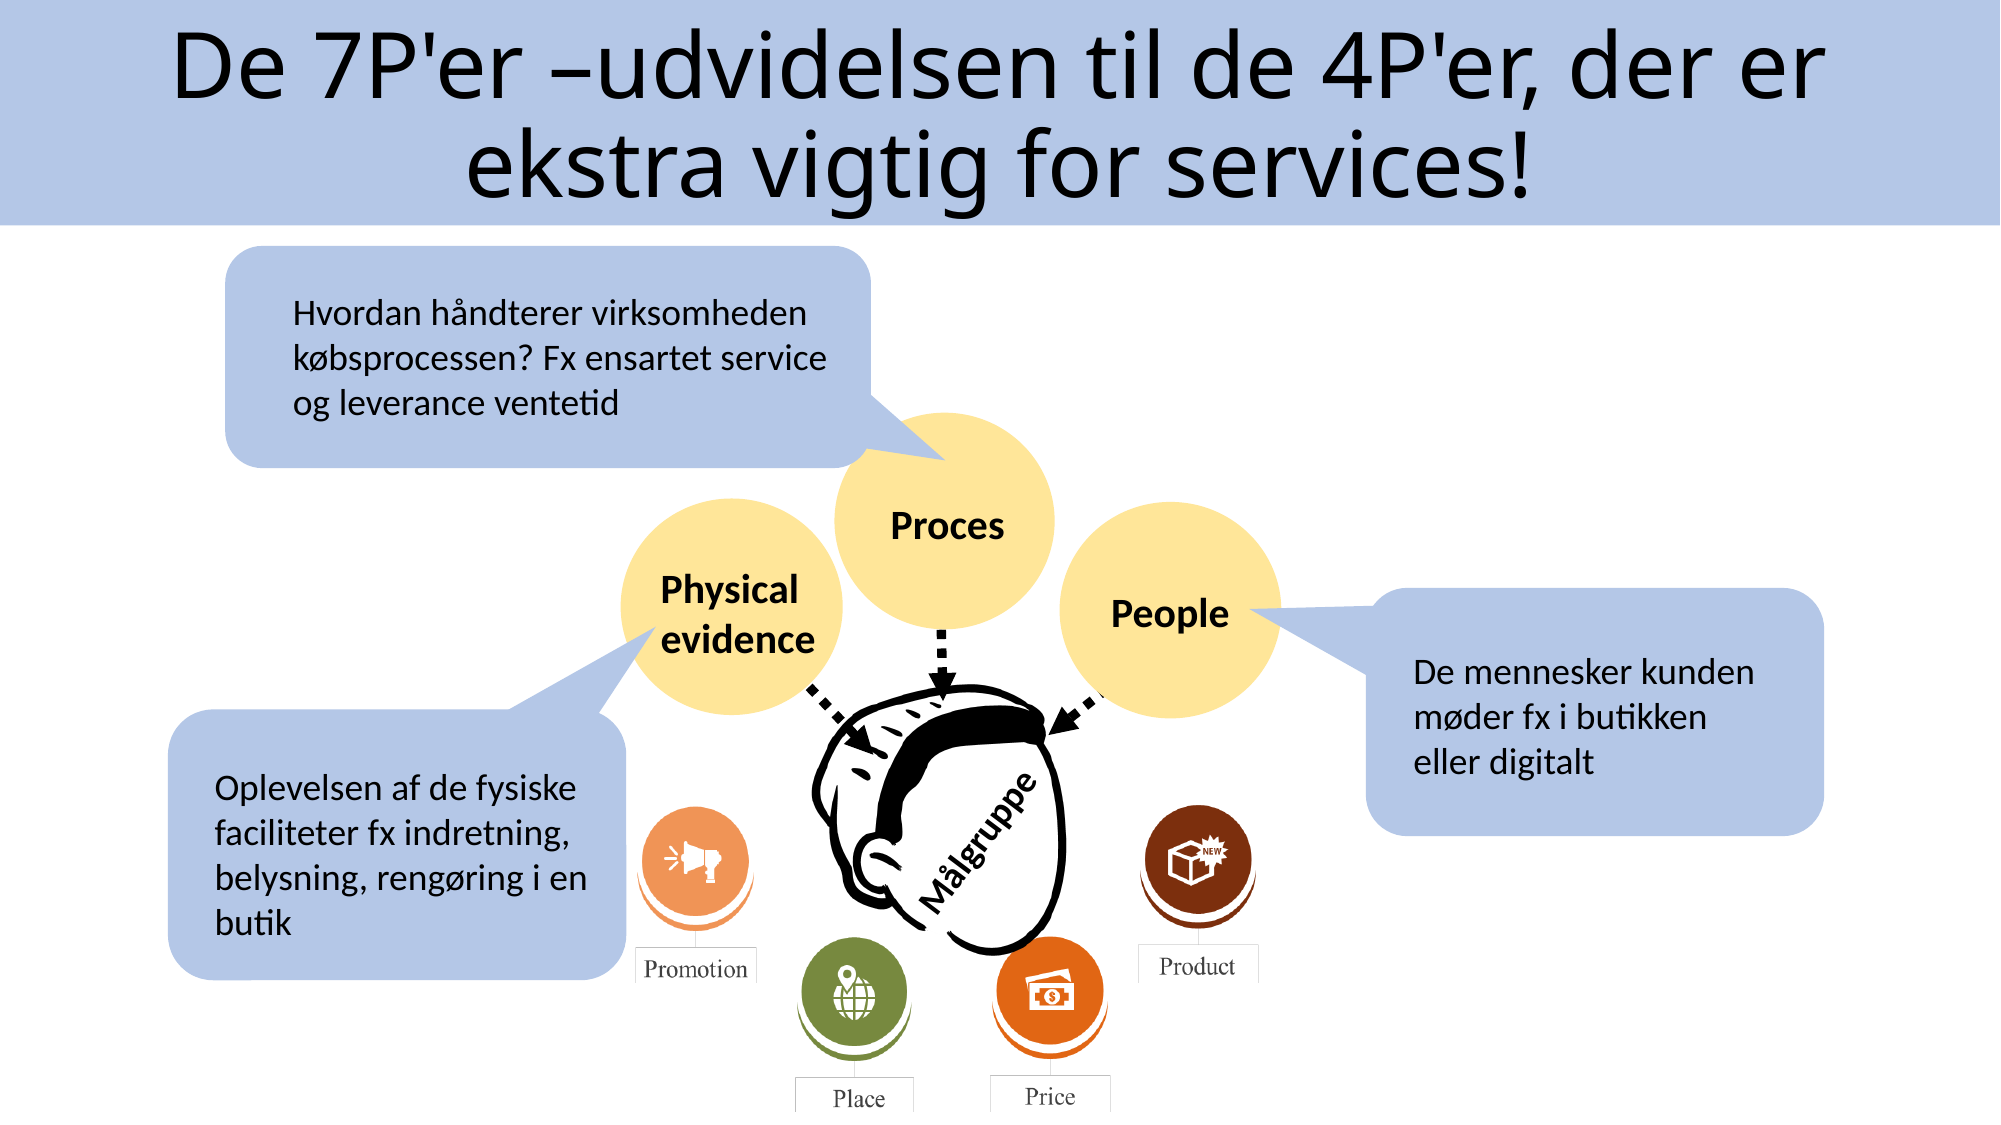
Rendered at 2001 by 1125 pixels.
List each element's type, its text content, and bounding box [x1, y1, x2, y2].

text_box [0, 0, 2000, 226]
picture [629, 800, 762, 983]
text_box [225, 245, 1001, 470]
picture [790, 929, 918, 1112]
picture [987, 929, 1116, 1112]
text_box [620, 498, 898, 716]
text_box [803, 672, 1076, 964]
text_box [1048, 688, 1059, 735]
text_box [167, 642, 678, 981]
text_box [1059, 501, 1825, 837]
title De 7P'er –udvidelsen til de 4P'er, der er ekstra vigtig for services! [136, 10, 1862, 228]
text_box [809, 716, 874, 755]
picture [1135, 837, 1264, 983]
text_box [834, 412, 1126, 630]
